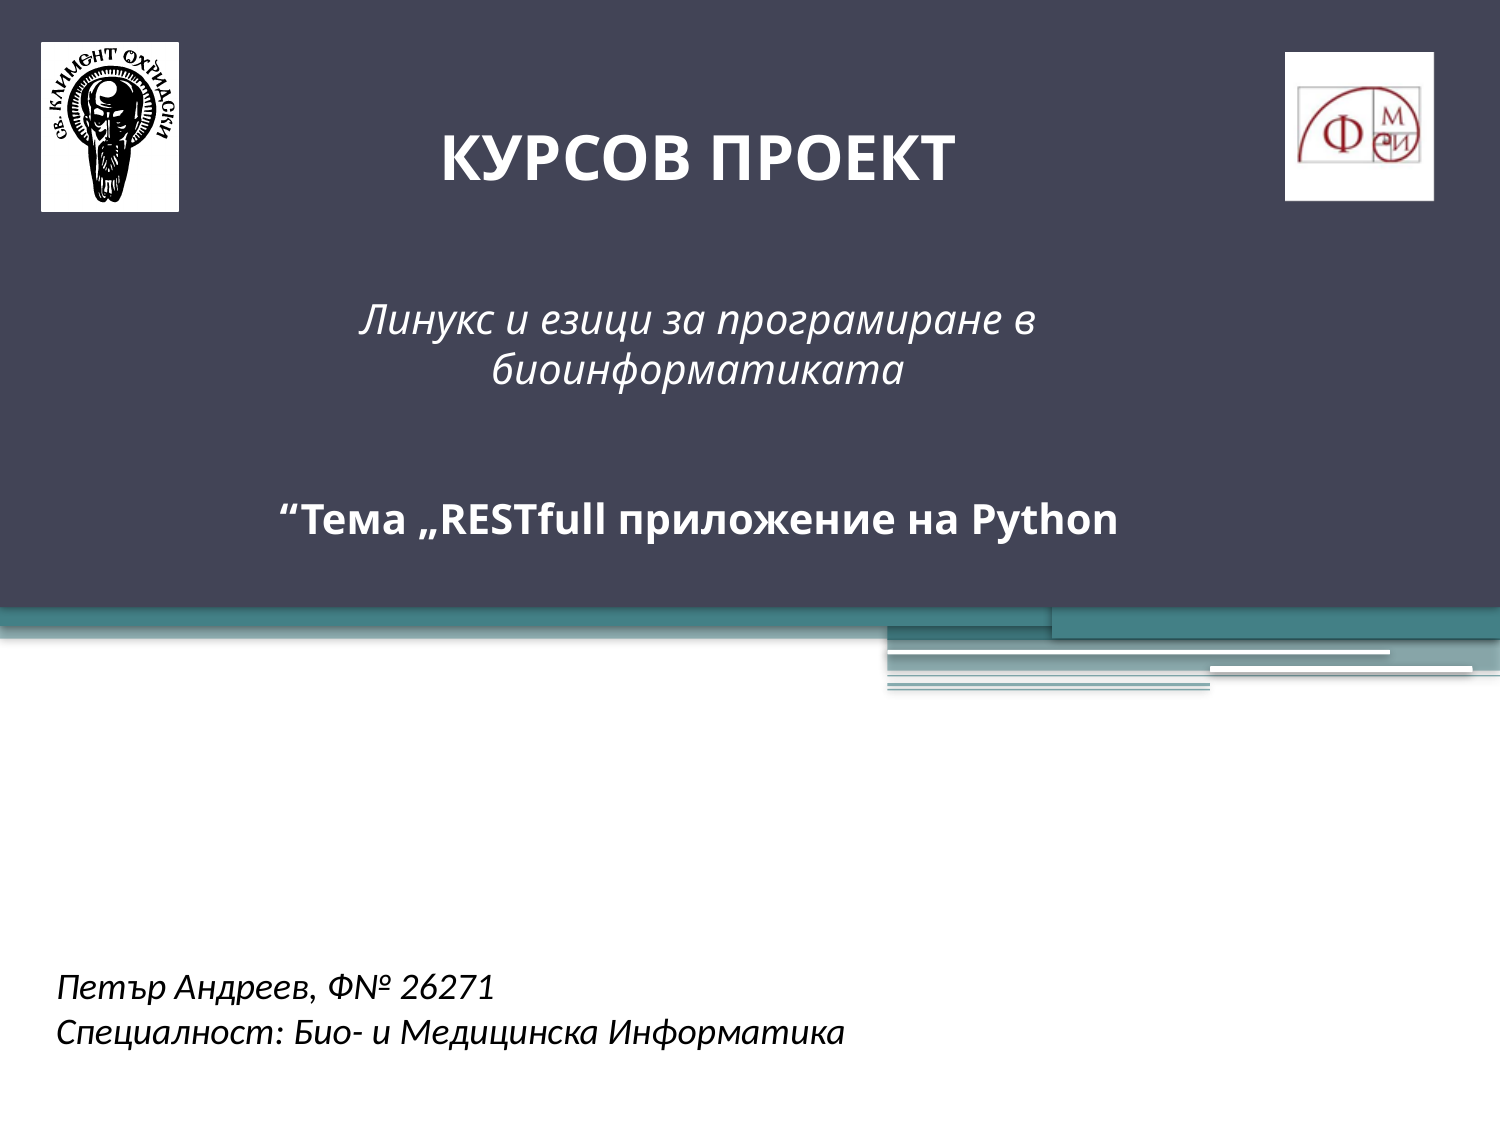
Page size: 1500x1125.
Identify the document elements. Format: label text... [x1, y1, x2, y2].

title КУРСОВ ПРОЕКТ Линукс и езици за програмиране в биоинформатиката Тема „RESTfull приложение на Python“ [135, 237, 1261, 551]
picture [1284, 51, 1436, 203]
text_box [40, 42, 179, 212]
text_box Петър Андреев, Ф№ 26271 Специалност: Био- и Медицинска Информатика [41, 775, 1471, 1060]
